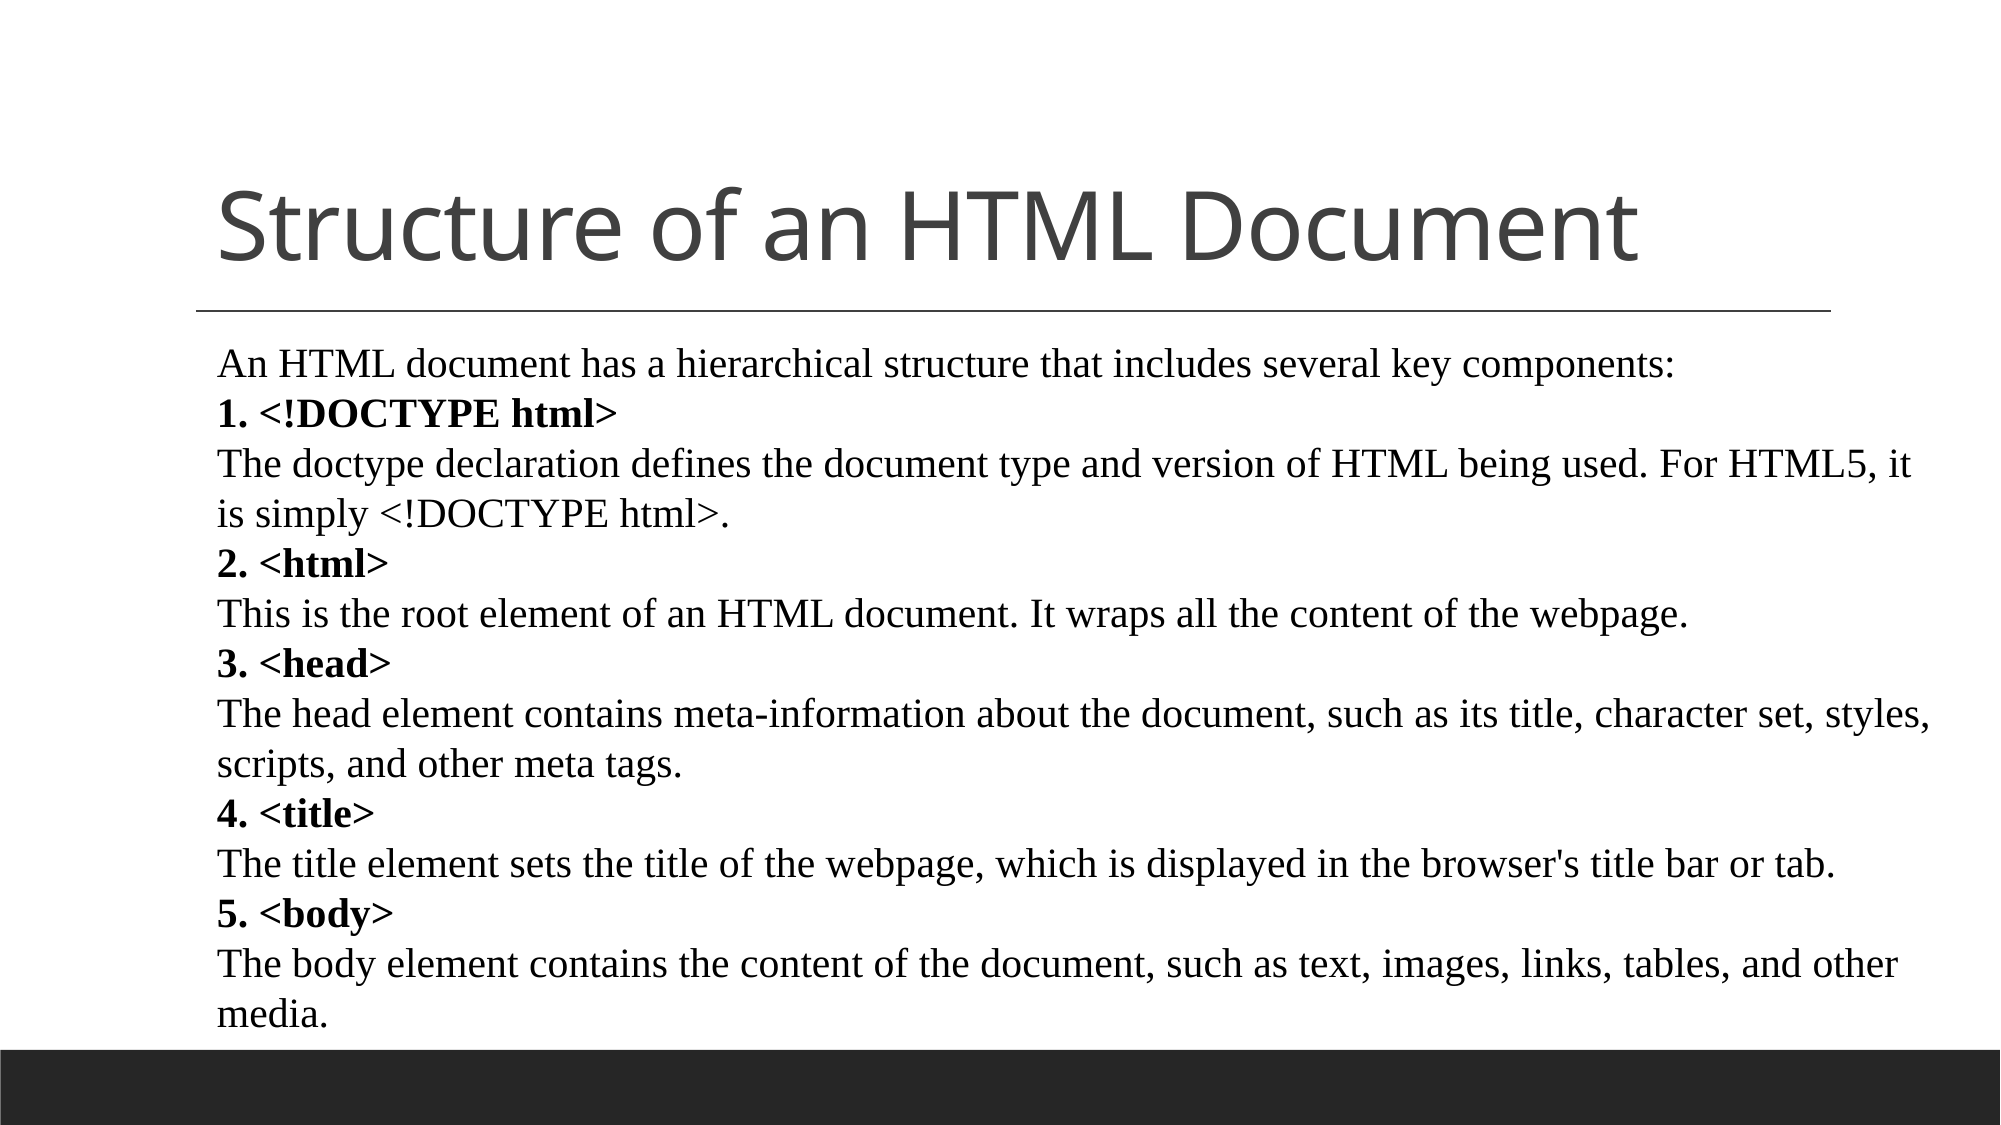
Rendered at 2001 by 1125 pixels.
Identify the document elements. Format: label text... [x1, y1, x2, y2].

title Structure of an HTML Document [201, 50, 1852, 289]
list An HTML document has a hierarchical structure that includes several key components: 1. <!DOCTYPE html> The doctype declaration defines the document type and version of HTML being used. For HTML5, it is simply <!DOCTYPE html>. 2. <html> This is the root element of an HTML document. It wraps all the content of the webpage. 3. <head> The head element contains meta-information about the document, such as its title, character set, styles, scripts, and other meta tags. 4. <title> The title element sets the title of the webpage, which is displayed in the browser's title bar or tab. 5. <body> The body element contains the content of the document, such as text, images, links, tables, and other media. [201, 328, 1960, 1089]
